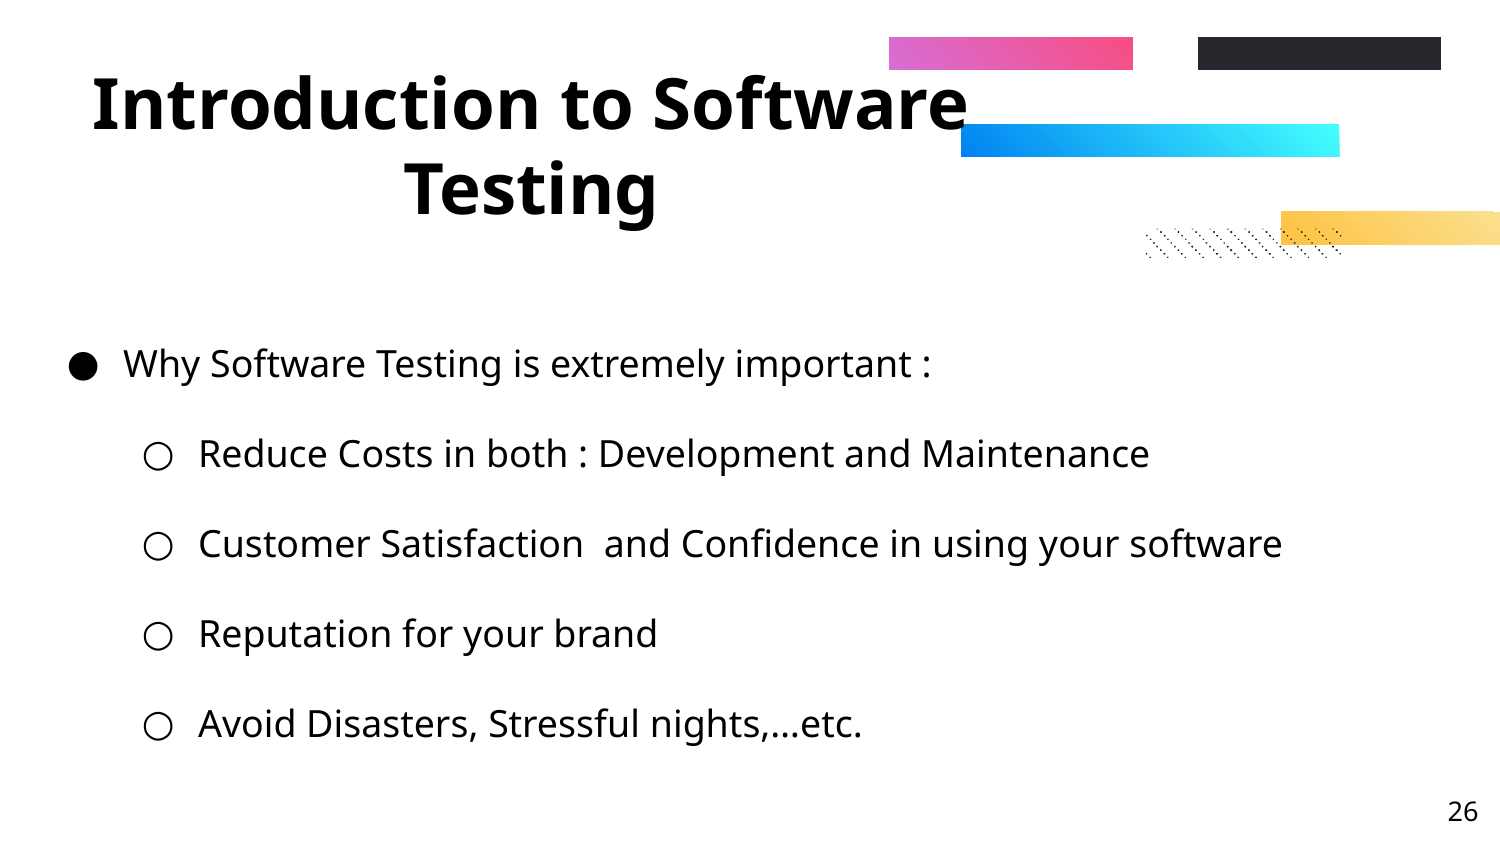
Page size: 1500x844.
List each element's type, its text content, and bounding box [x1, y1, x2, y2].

slide_number ‹#› [1403, 779, 1494, 844]
picture [1144, 228, 1343, 260]
title Introduction to Software Testing [0, 37, 1063, 251]
subtitle Why Software Testing is extremely important : Reduce Costs in both : Development and Maintenance Customer Satisfaction and Confidence in using your software Reputation for your brand Avoid Disasters, Stressful nights,…etc. [33, 279, 1494, 844]
